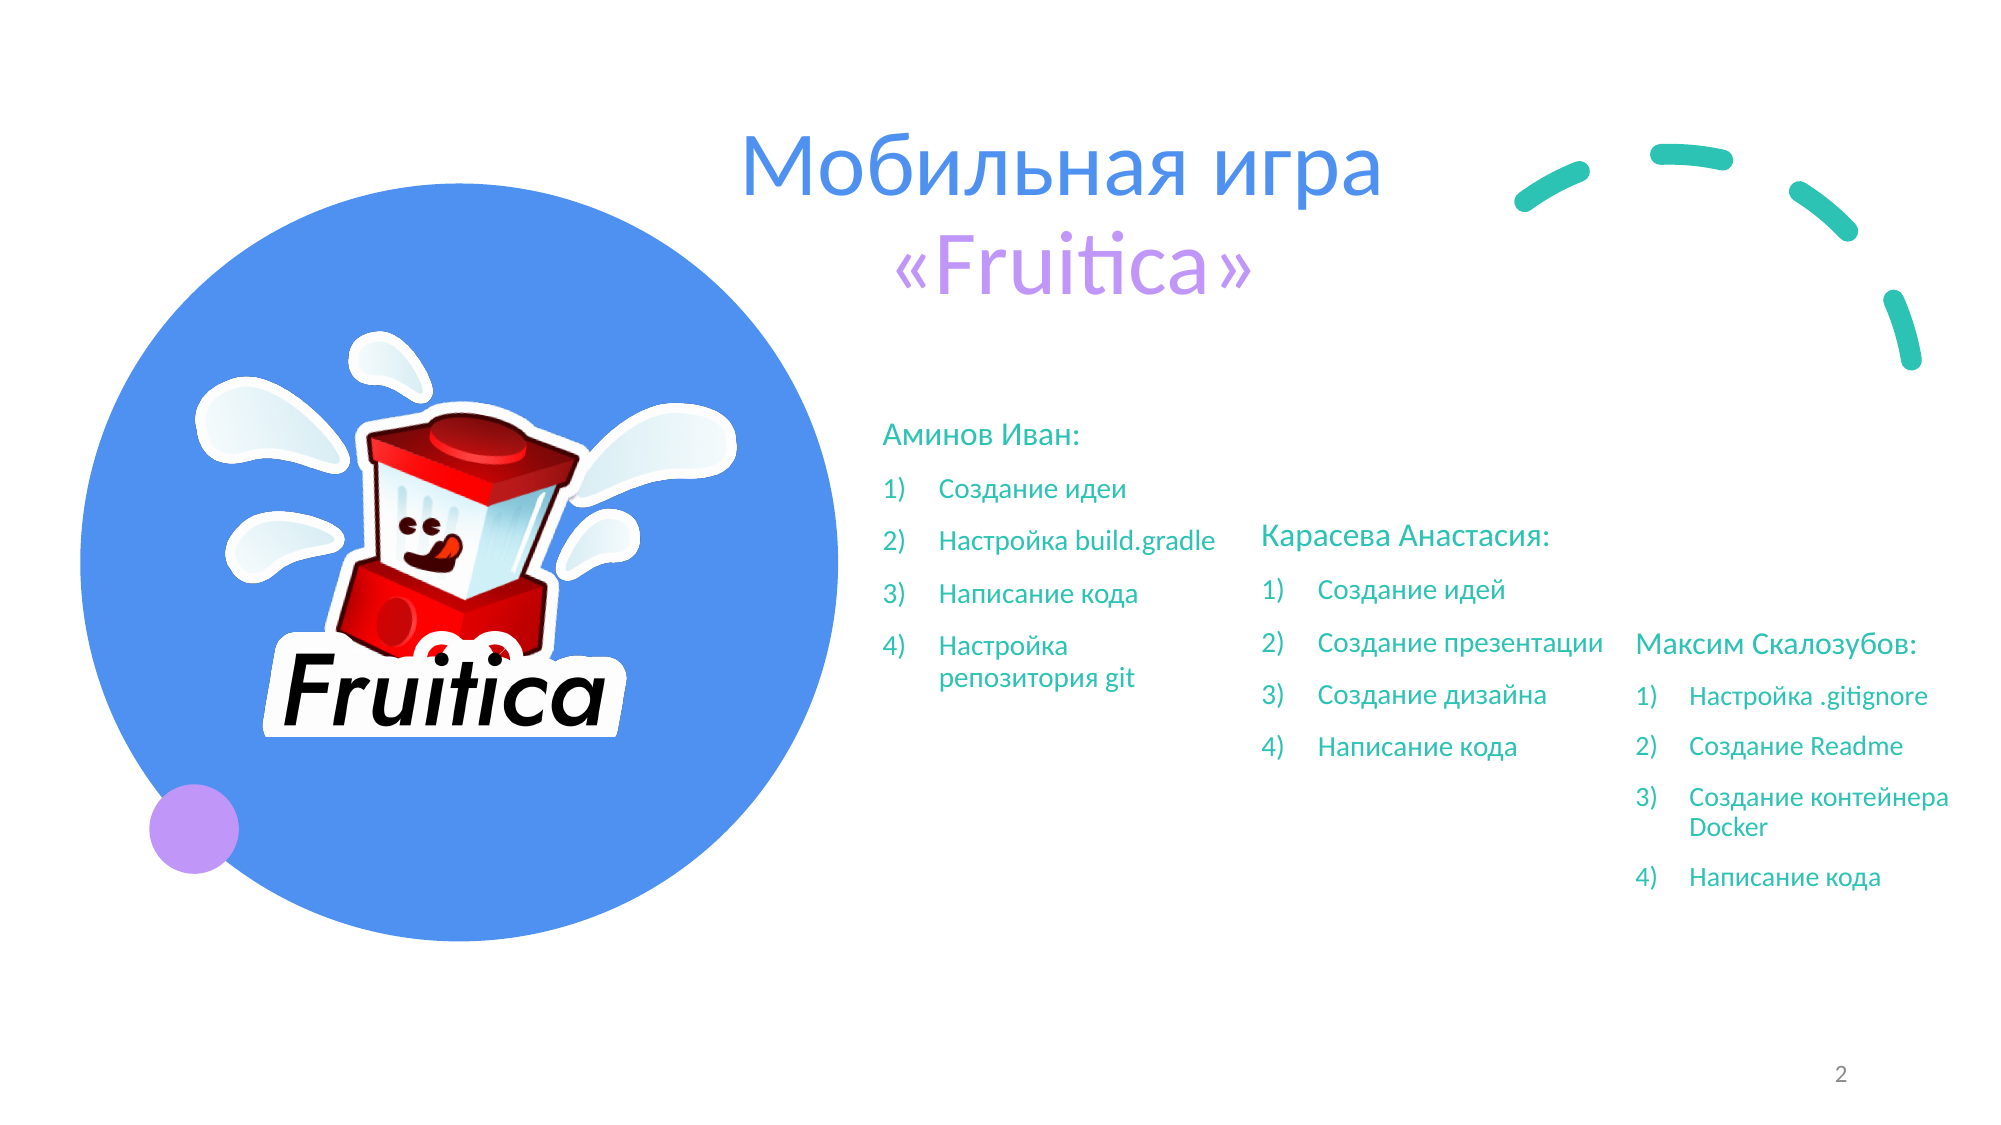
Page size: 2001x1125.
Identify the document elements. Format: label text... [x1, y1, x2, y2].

slide_number 2 [1412, 1042, 1863, 1103]
text_box Максим Скалозубов: Настройка .gitignore Создание Readme Создание контейнера Docker Написание кода [1620, 618, 2000, 901]
list Аминов Иван: Создание идеи Настройка build.gradle Написание кода Настройка репозитория git [867, 409, 1247, 737]
picture [195, 331, 737, 737]
text_box Карасева Анастасия: Создание идей Создание презентации Создание дизайна Написание кода [1246, 499, 1626, 782]
title Мобильная игра «Fruitica» [703, 87, 1443, 344]
